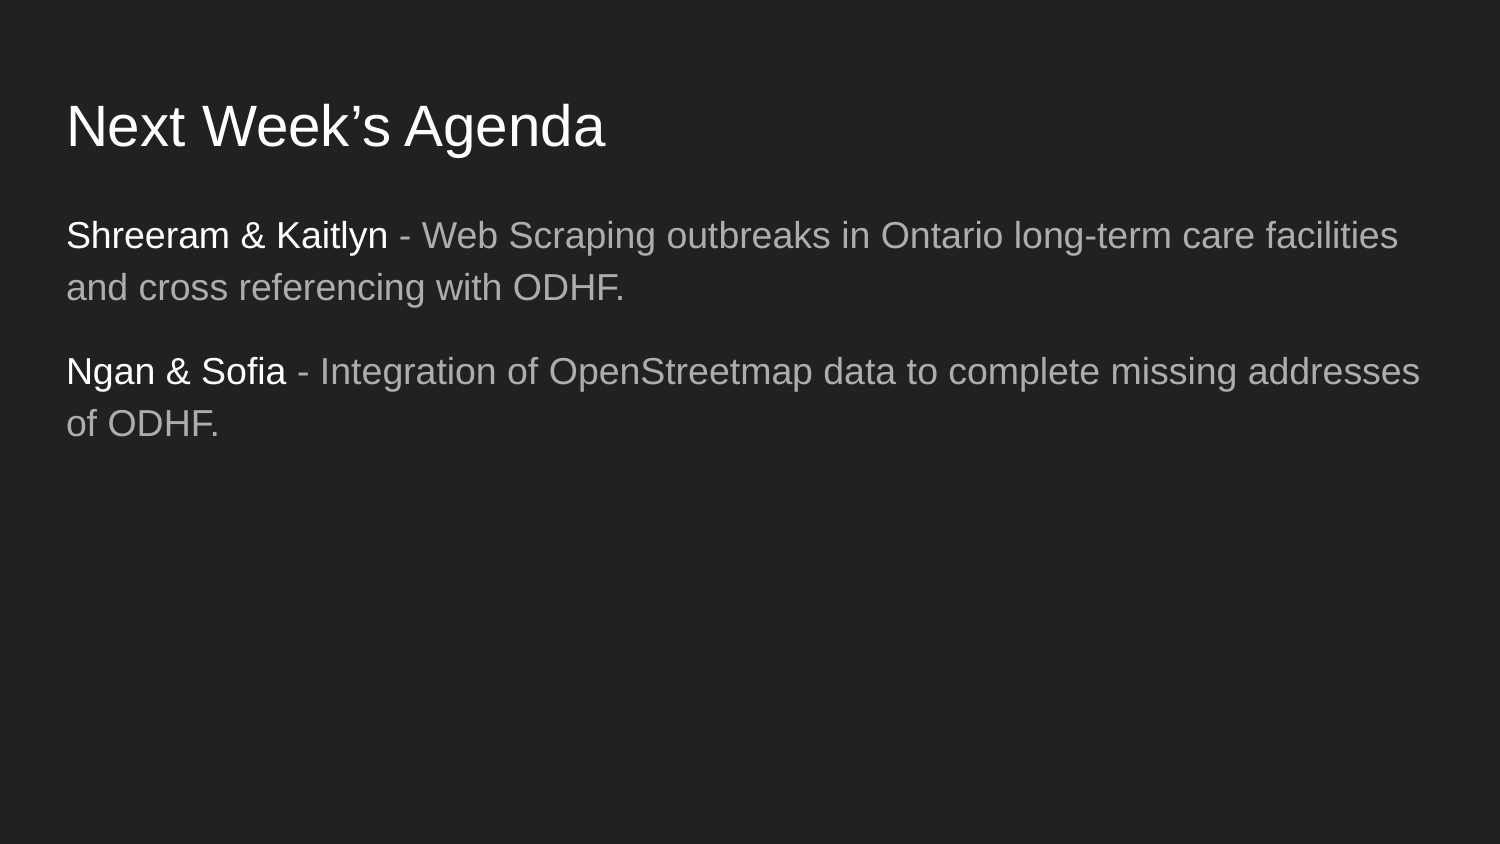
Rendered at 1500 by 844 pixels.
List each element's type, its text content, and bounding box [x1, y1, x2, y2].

list Shreeram & Kaitlyn - Web Scraping outbreaks in Ontario long-term care facilities and cross referencing with ODHF. Ngan & Sofia - Integration of OpenStreetmap data to complete missing addresses of ODHF. [51, 189, 1449, 750]
title Next Week’s Agenda [51, 72, 1449, 167]
